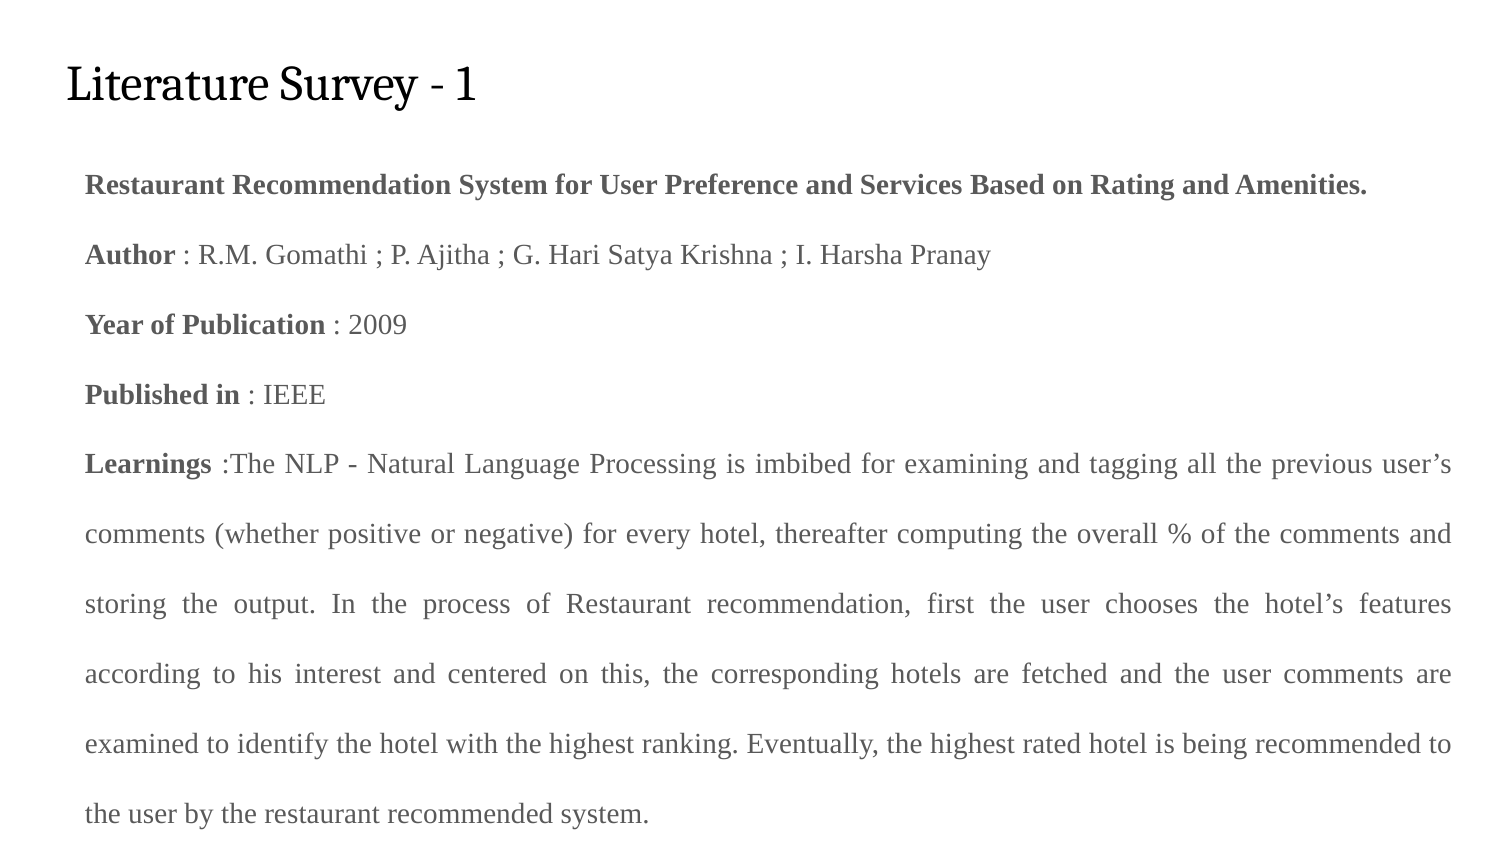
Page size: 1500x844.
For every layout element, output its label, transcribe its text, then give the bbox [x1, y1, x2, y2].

title Literature Survey - 1 [51, 35, 1449, 115]
list Restaurant Recommendation System for User Preference and Services Based on Rating and Amenities. Author : R.M. Gomathi ; P. Ajitha ; G. Hari Satya Krishna ; I. Harsha Pranay Year of Publication : 2009 Published in : IEEE Learnings :The NLP - Natural Language Processing is imbibed for examining and tagging all the previous user’s comments (whether positive or negative) for every hotel, thereafter computing the overall % of the comments and storing the output. In the process of Restaurant recommendation, first the user chooses the hotel’s features according to his interest and centered on this, the corresponding hotels are fetched and the user comments are examined to identify the hotel with the highest ranking. Eventually, the highest rated hotel is being recommended to the user by the restaurant recommended system. [51, 115, 1469, 777]
